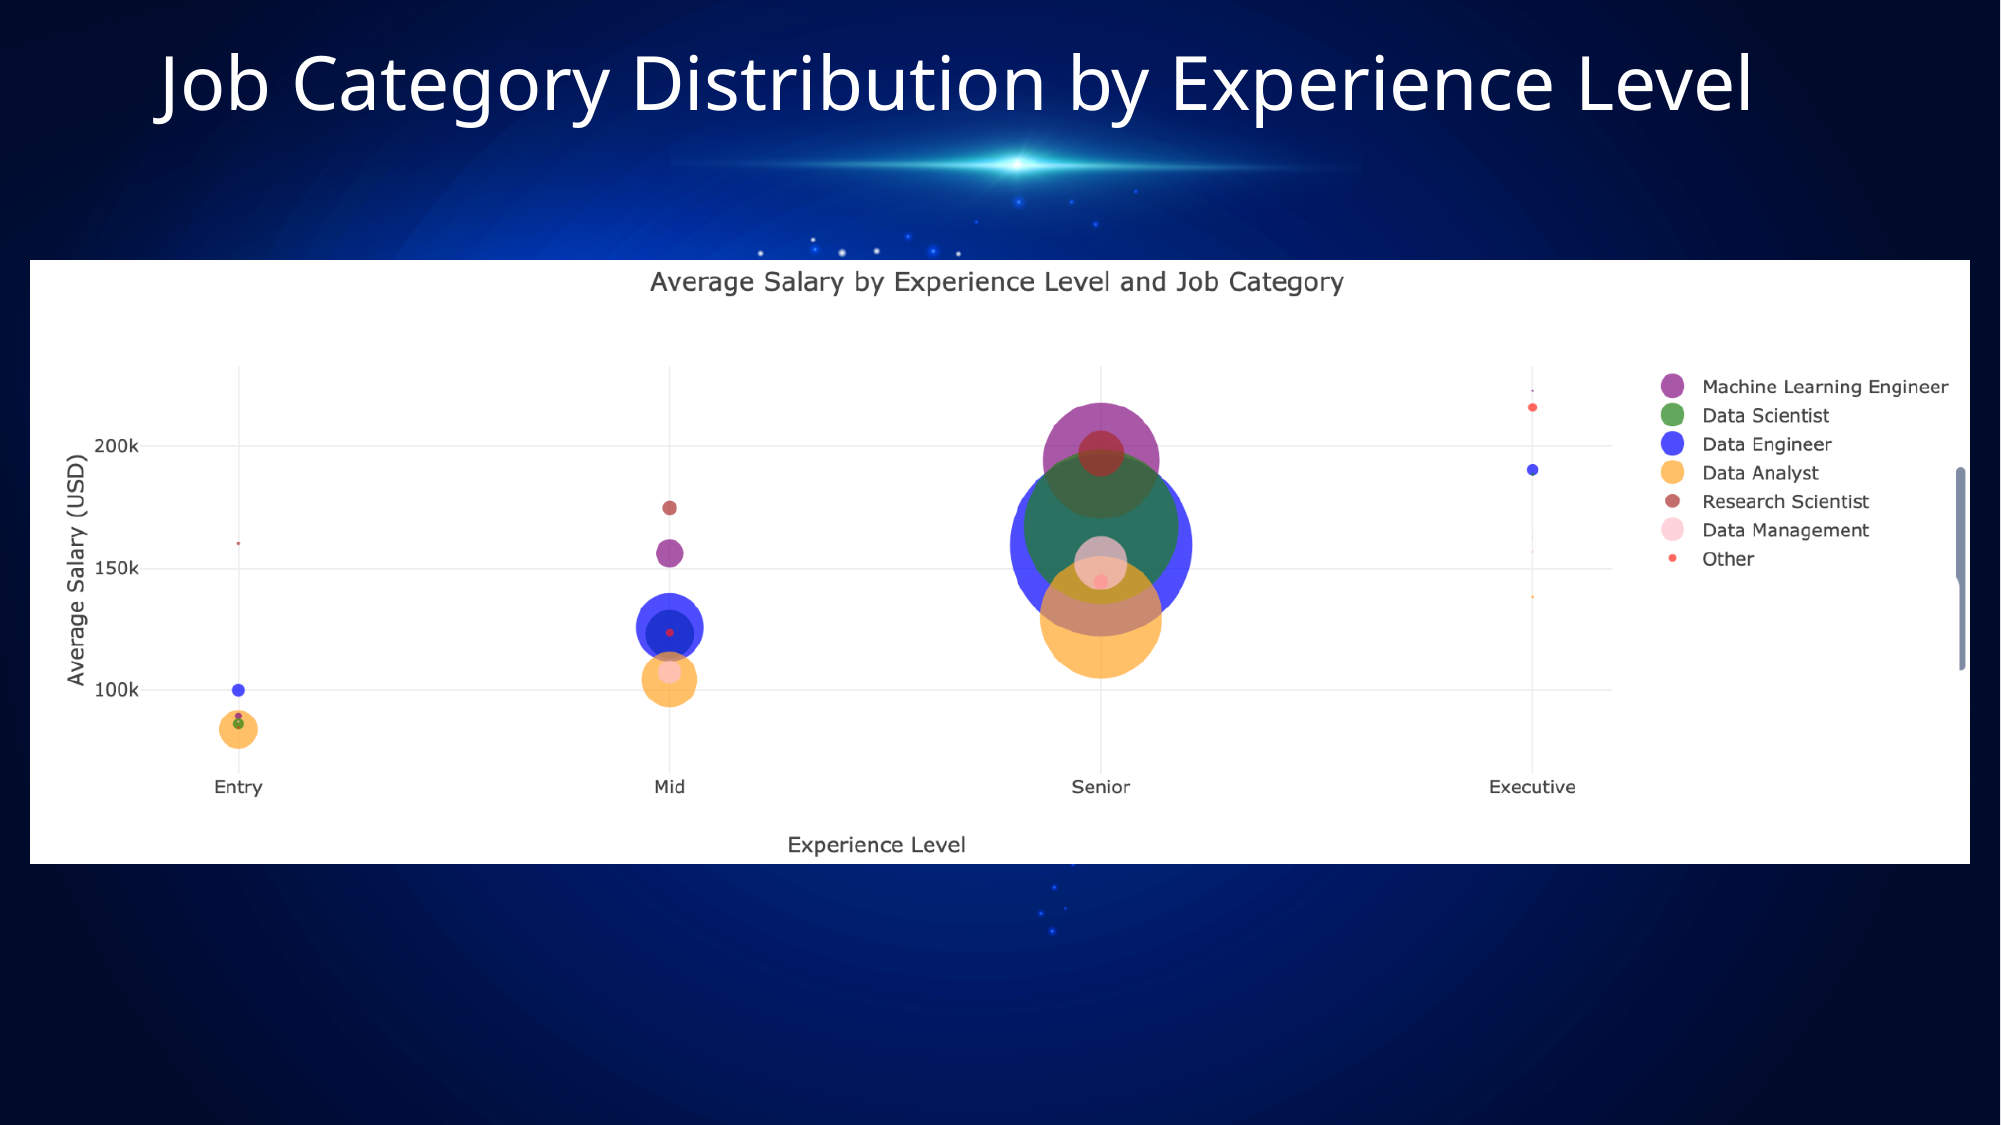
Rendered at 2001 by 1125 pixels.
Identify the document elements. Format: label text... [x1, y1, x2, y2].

text_box Job Category Distribution by Experience Level [144, 27, 1856, 178]
picture [0, 0, 2001, 1125]
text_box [223, 76, 1437, 260]
